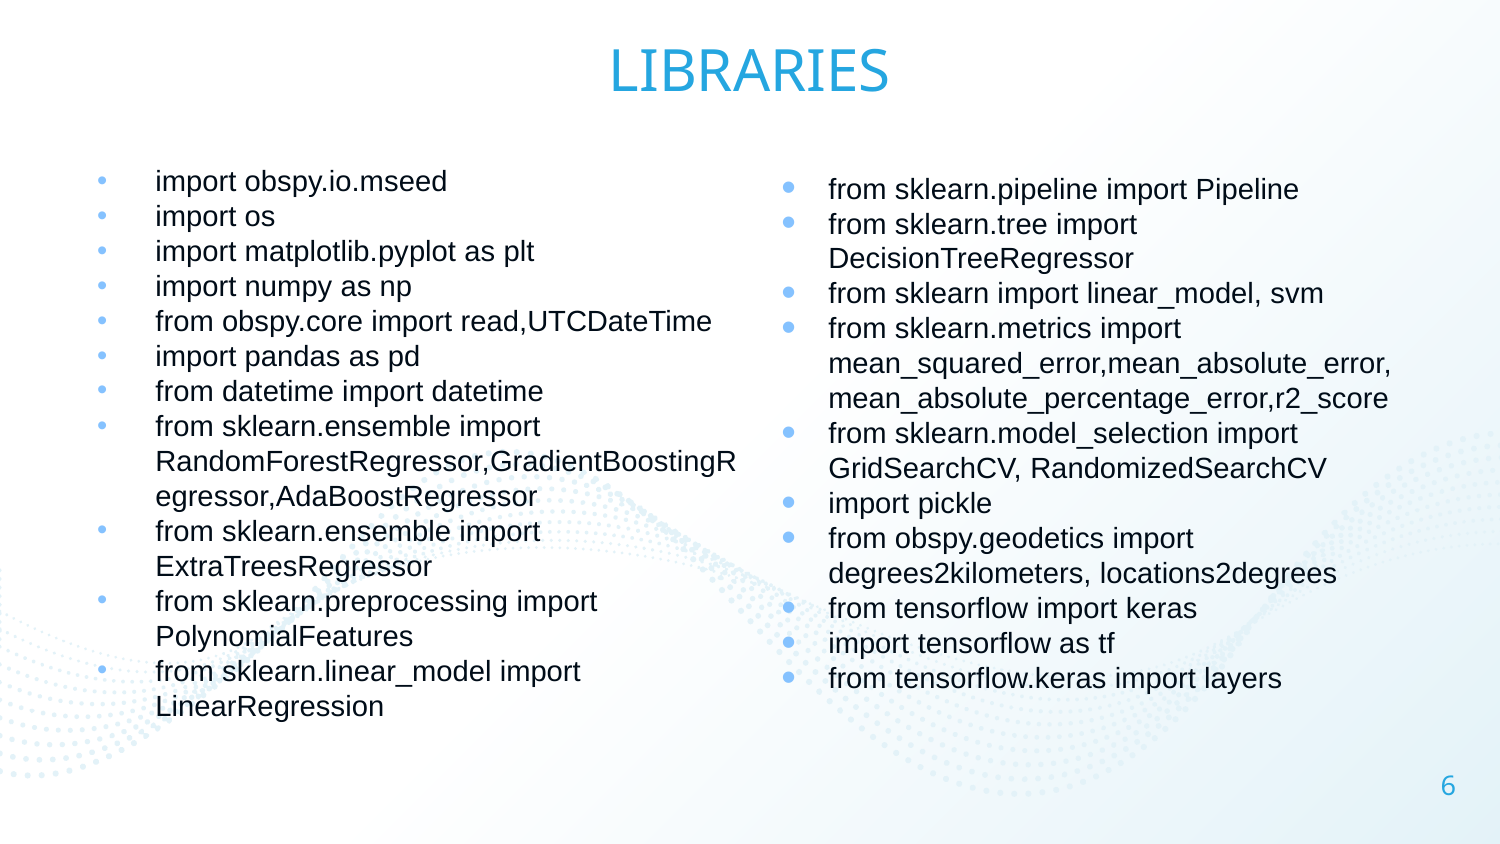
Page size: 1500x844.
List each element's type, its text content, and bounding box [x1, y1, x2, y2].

title LIBRARIES [170, 20, 1330, 104]
text_box from sklearn.pipeline import Pipeline from sklearn.tree import DecisionTreeRegressor from sklearn import linear_model, svm from sklearn.metrics import mean_squared_error,mean_absolute_error,mean_absolute_percentage_error,r2_score from sklearn.model_selection import GridSearchCV, RandomizedSearchCV import pickle from obspy.geodetics import degrees2kilometers, locations2degrees from tensorflow import keras import tensorflow as tf from tensorflow.keras import layers [749, 162, 1428, 702]
list import obspy.io.mseed import os import matplotlib.pyplot as plt import numpy as np from obspy.core import read,UTCDateTime import pandas as pd from datetime import datetime from sklearn.ensemble import RandomForestRegressor,GradientBoostingRegressor,AdaBoostRegressor from sklearn.ensemble import ExtraTreesRegressor from sklearn.preprocessing import PolynomialFeatures from sklearn.linear_model import LinearRegression [80, 162, 750, 844]
slide_number 6 [1366, 754, 1457, 819]
